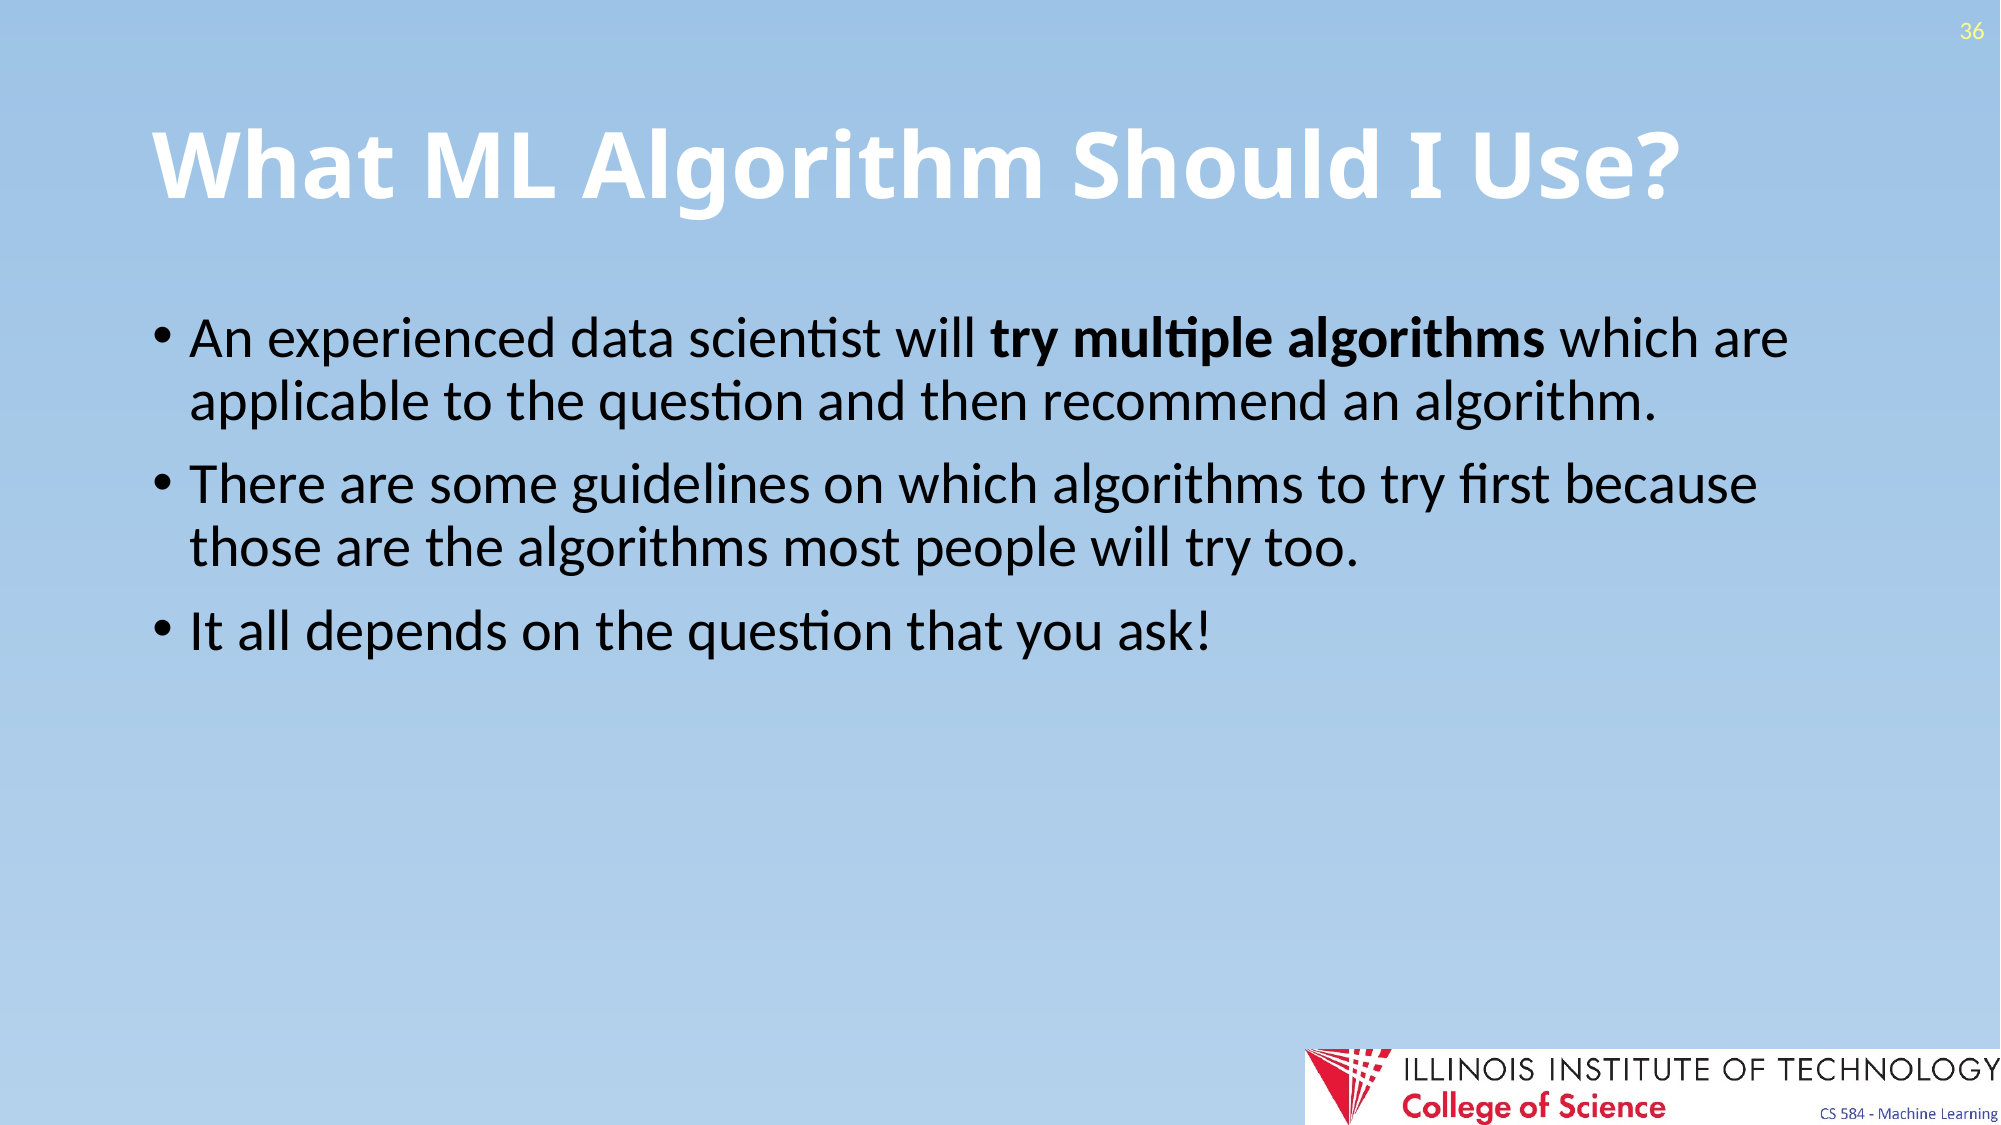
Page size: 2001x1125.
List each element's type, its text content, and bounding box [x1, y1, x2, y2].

title What ML Algorithm Should I Use? [137, 59, 1863, 278]
list An experienced data scientist will try multiple algorithms which are applicable to the question and then recommend an algorithm. There are some guidelines on which algorithms to try first because those are the algorithms most people will try too. It all depends on the question that you ask! [137, 299, 1863, 1014]
slide_number 36 [1550, 0, 2000, 60]
picture [1305, 1049, 2000, 1125]
